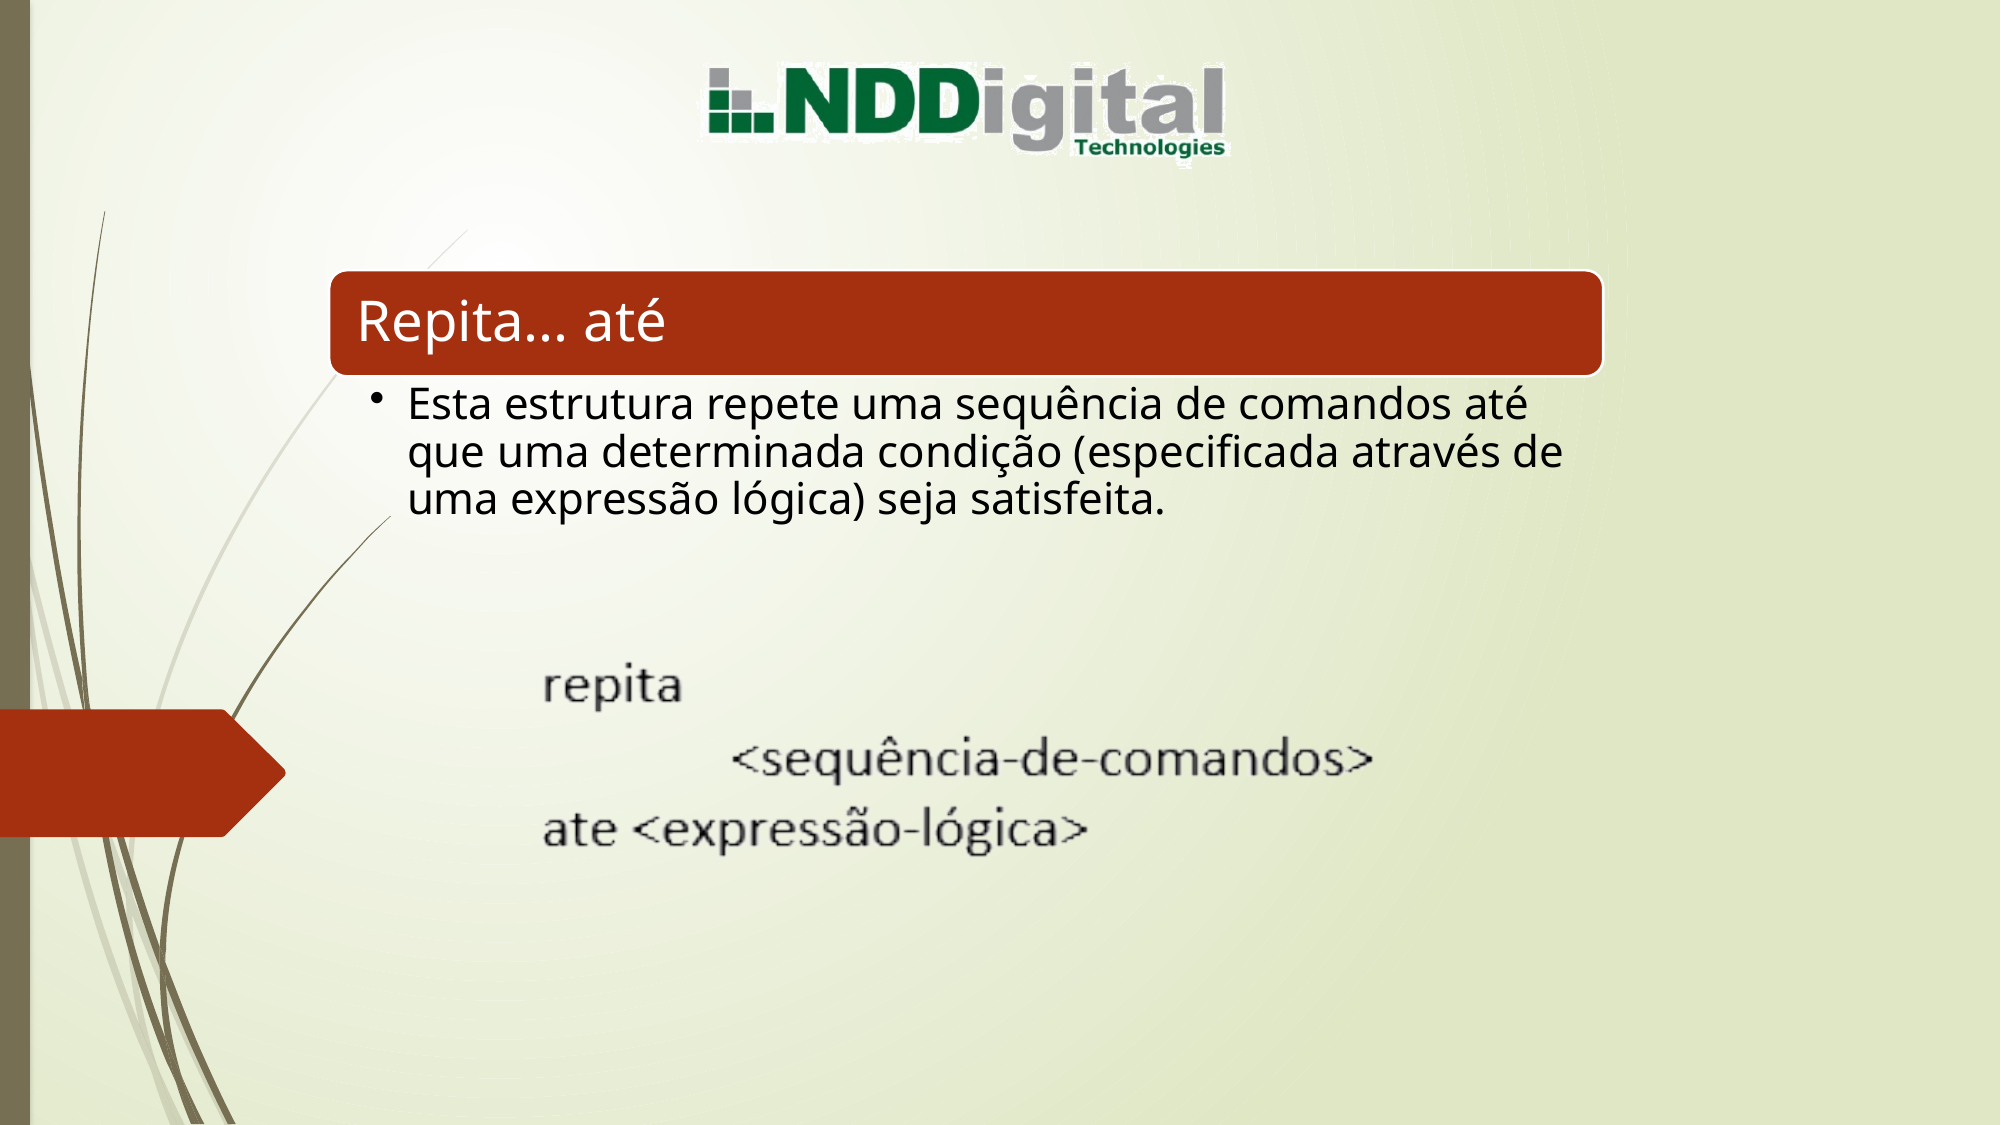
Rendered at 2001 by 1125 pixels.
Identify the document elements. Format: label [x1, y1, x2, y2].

text_box [328, 268, 1604, 539]
picture [519, 633, 1414, 872]
picture [684, 0, 1248, 180]
